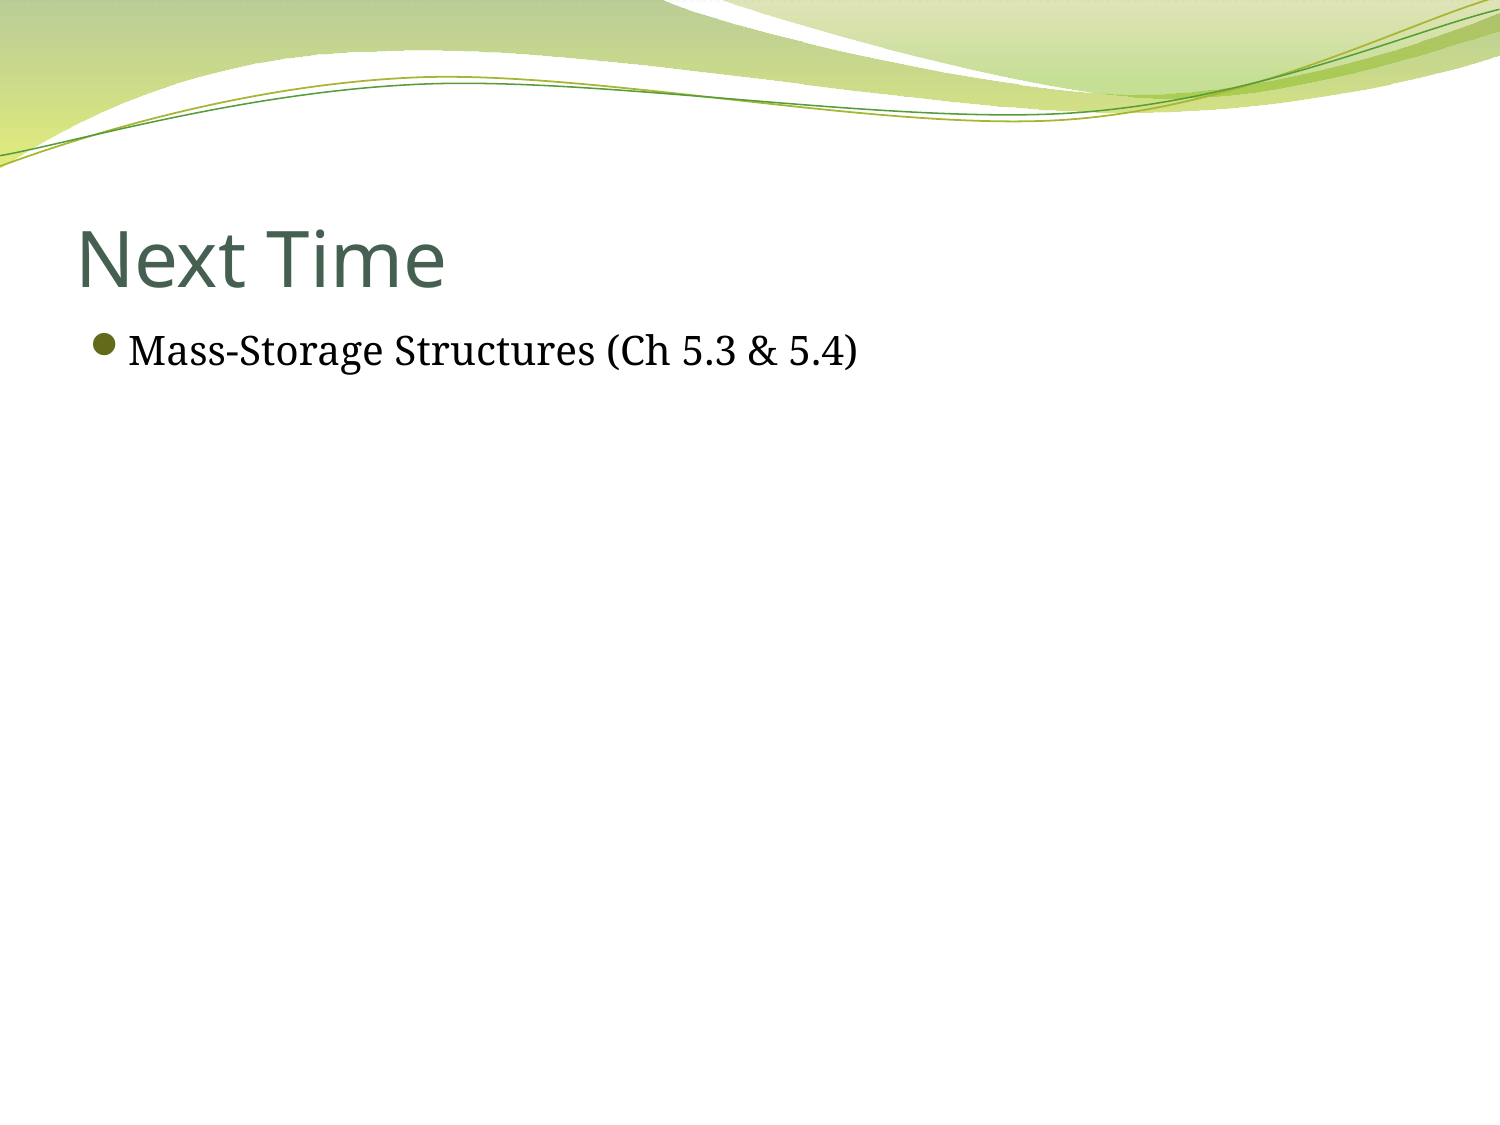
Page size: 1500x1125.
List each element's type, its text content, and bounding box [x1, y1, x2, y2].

list Mass-Storage Structures (Ch 5.3 & 5.4) [75, 317, 1425, 1038]
title Next Time [75, 115, 1425, 303]
